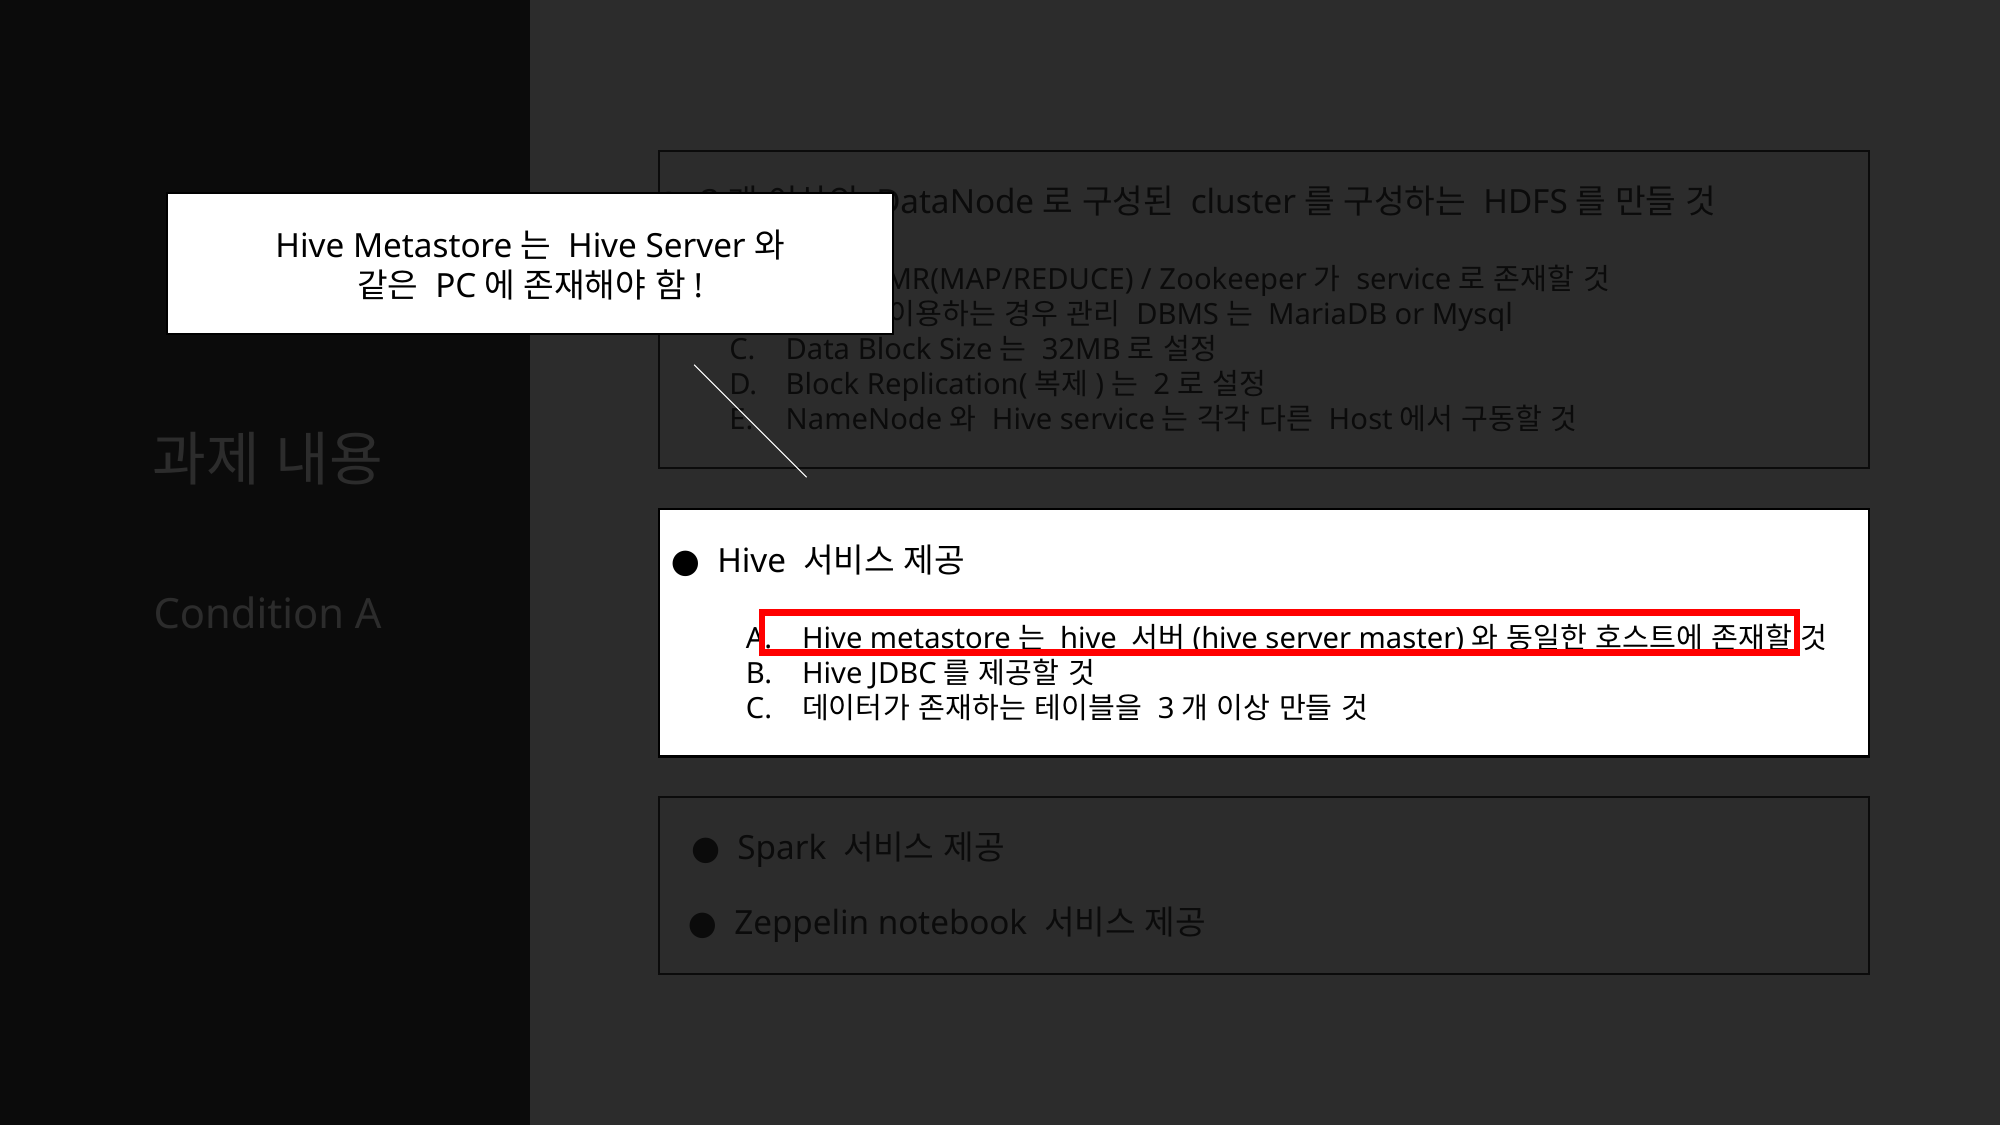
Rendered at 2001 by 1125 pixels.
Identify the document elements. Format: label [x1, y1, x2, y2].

text_box [0, 0, 2000, 1125]
